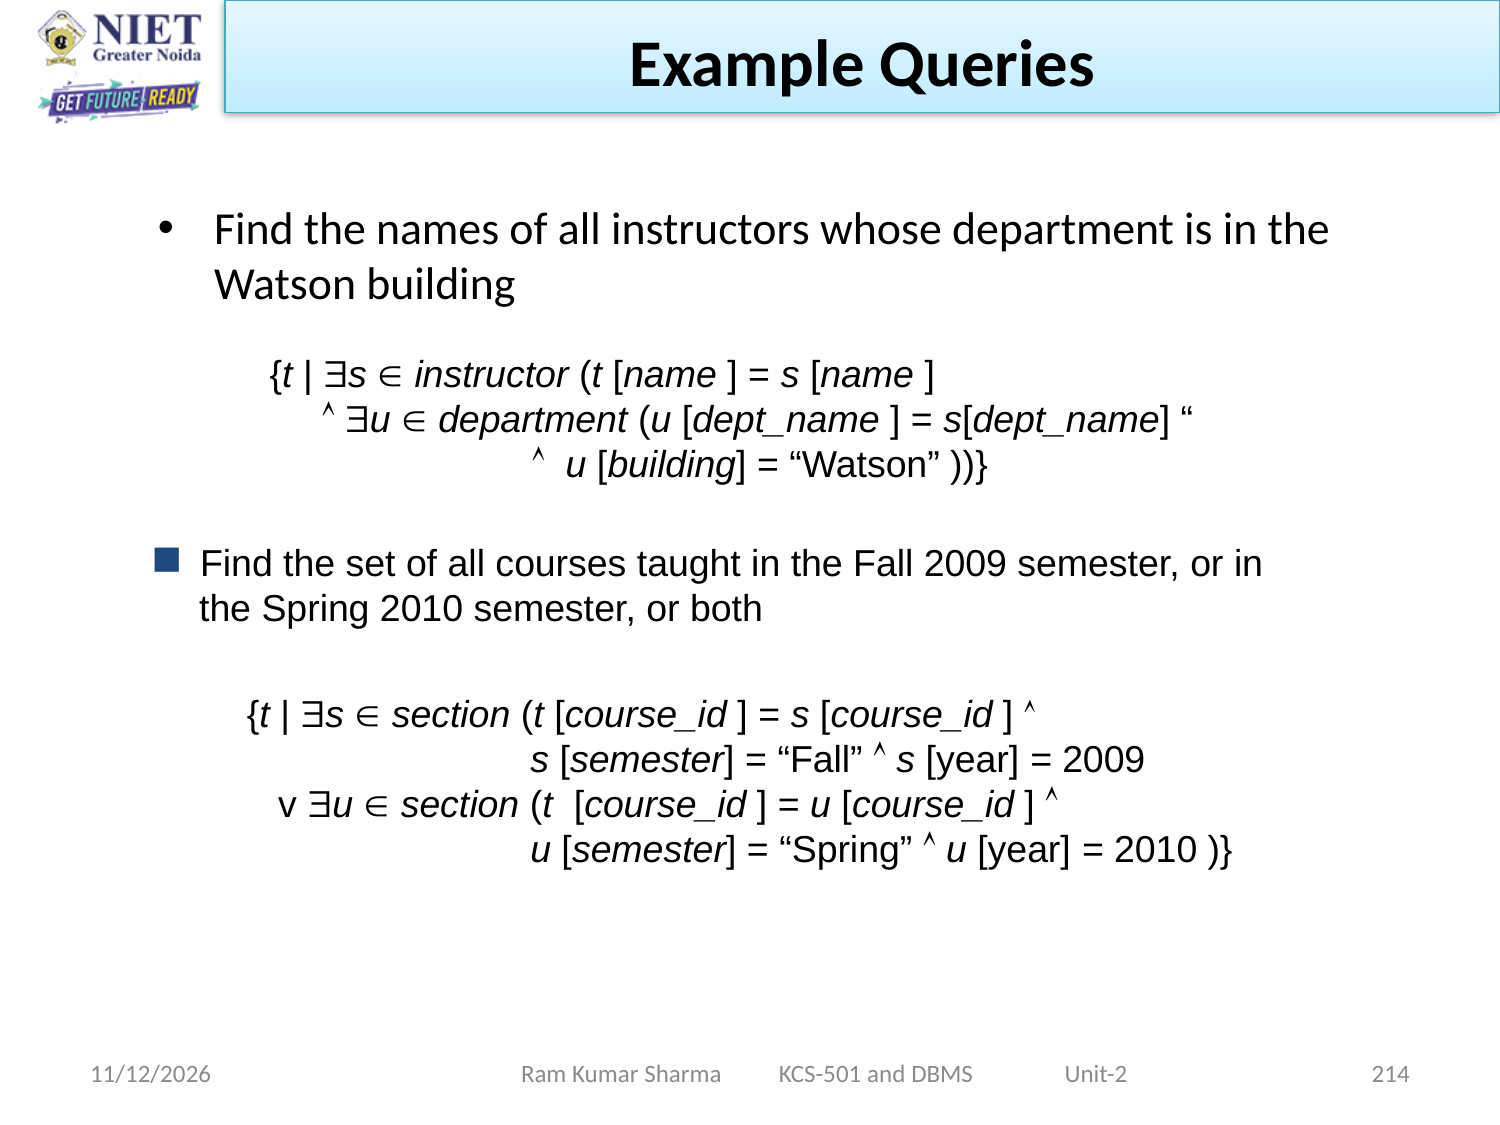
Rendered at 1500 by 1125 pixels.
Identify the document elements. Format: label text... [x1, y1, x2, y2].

footer Ram Kumar Sharma KCS-501 and DBMS Unit-2 [412, 1042, 1074, 1103]
picture [0, 0, 238, 135]
slide_number 214 [1074, 1042, 1425, 1103]
text_box {t | s  instructor (t [name ] = s [name ]  u  department (u [dept_name ] = s[dept_name] “  u [building] = “Watson” ))} [254, 342, 1348, 493]
text_box Find the names of all instructors whose department is in the Watson building [142, 191, 1431, 327]
text_box Find the set of all courses taught in the Fall 2009 semester, or in the Spring 2010 semester, or both [142, 531, 1472, 636]
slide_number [75, 1042, 412, 1103]
text_box {t | s  section (t [course_id ] = s [course_id ]  s [semester] = “Fall”  s [year] = 2009 v u  section (t [course_id ] = u [course_id ]  u [semester] = “Spring”  u [year] = 2010 )} [232, 682, 1403, 878]
title Example Queries [238, 0, 1500, 120]
